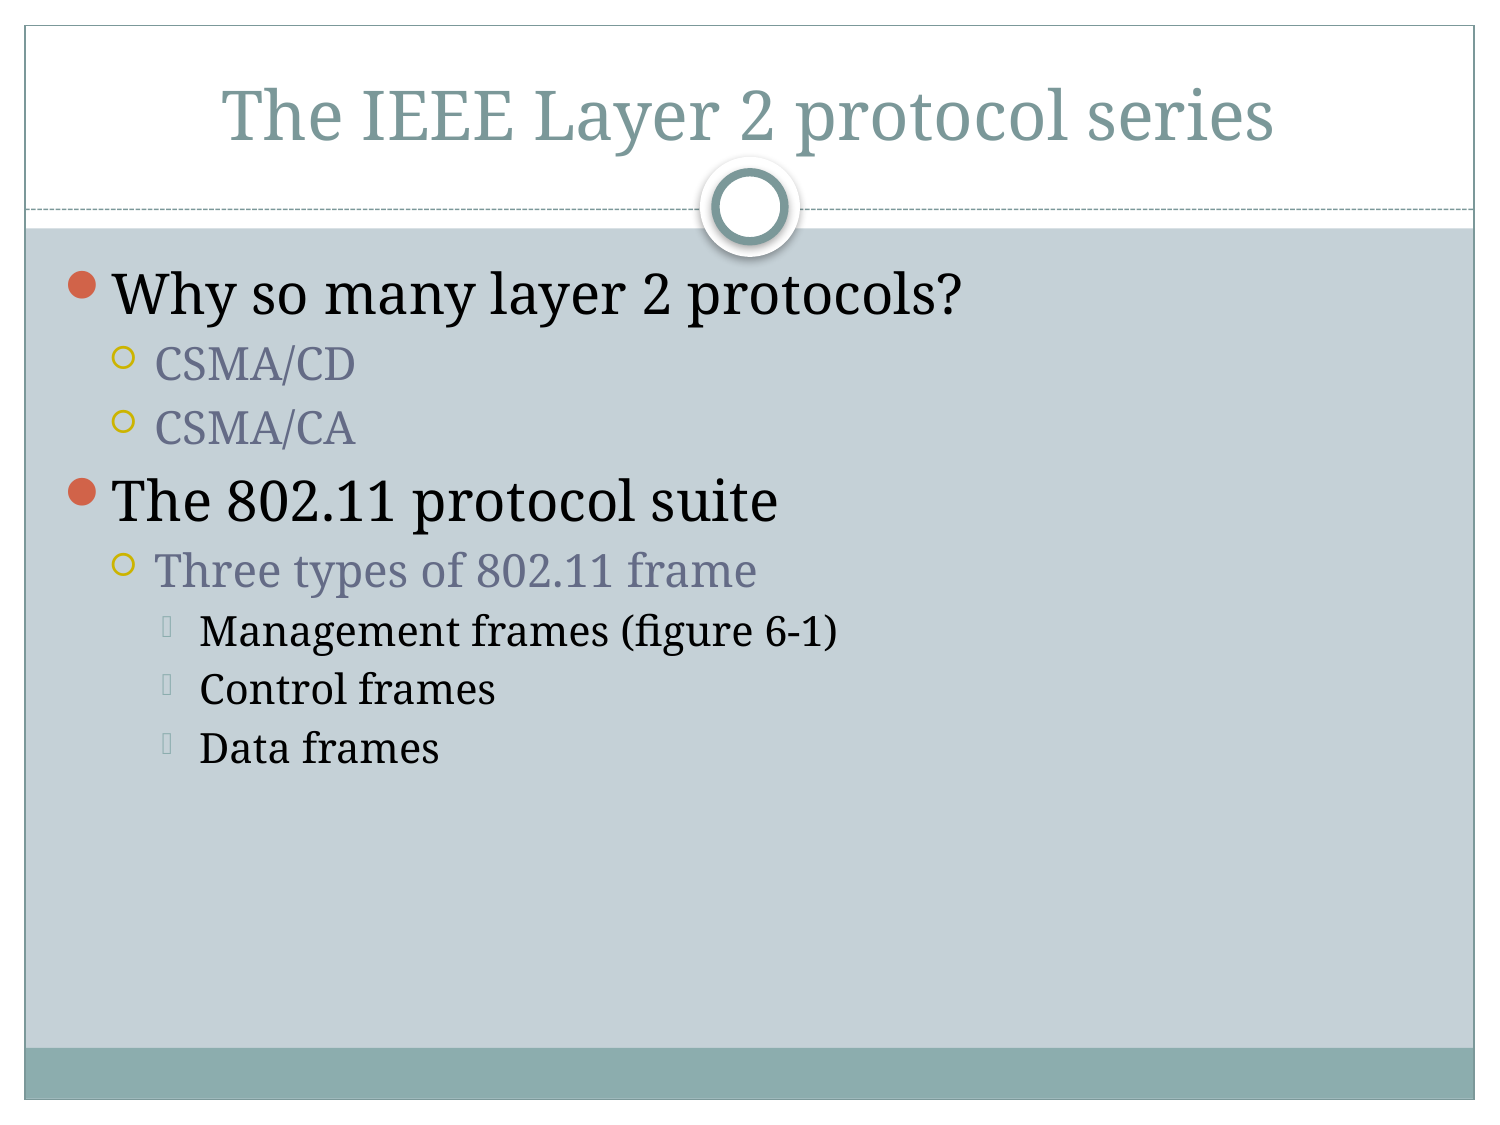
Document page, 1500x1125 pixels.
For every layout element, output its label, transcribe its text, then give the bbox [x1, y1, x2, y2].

list Why so many layer 2 protocols? CSMA/CD CSMA/CA The 802.11 protocol suite Three types of 802.11 frame Management frames (figure 6-1) Control frames Data frames [49, 250, 1445, 1001]
title The IEEE Layer 2 protocol series [49, 37, 1450, 162]
